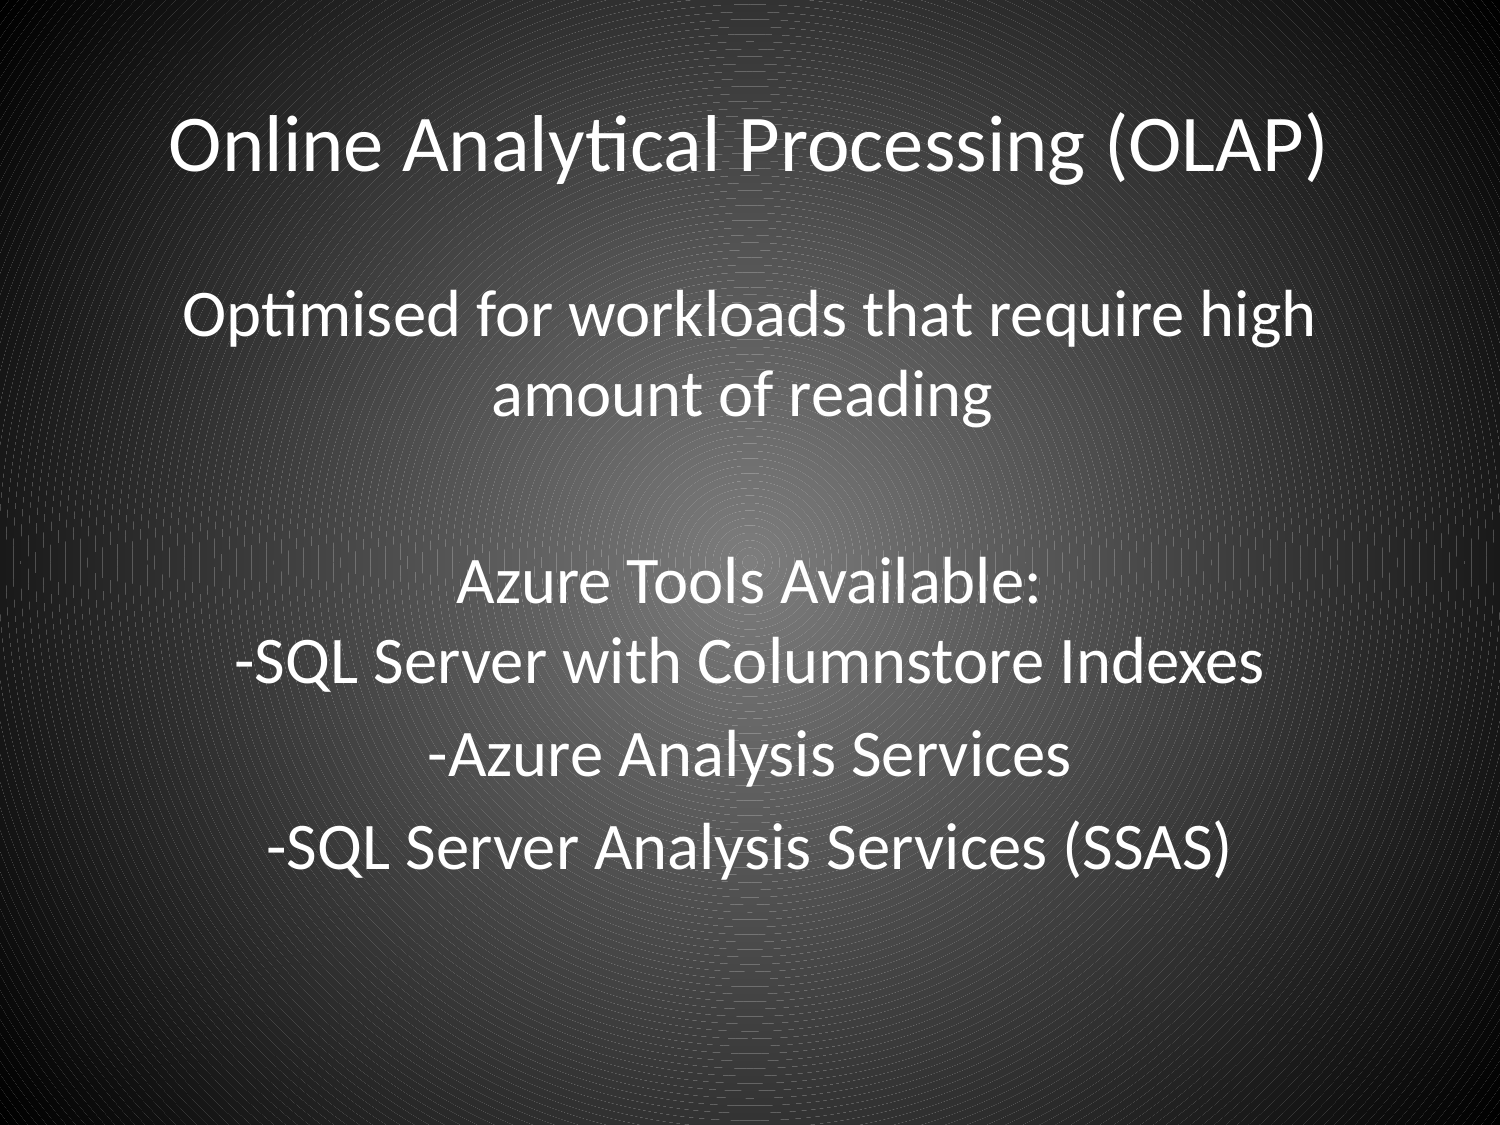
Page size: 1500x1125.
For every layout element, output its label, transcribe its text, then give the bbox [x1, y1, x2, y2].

list Optimised for workloads that require high amount of reading Azure Tools Available: -SQL Server with Columnstore Indexes -Azure Analysis Services -SQL Server Analysis Services (SSAS) [75, 262, 1425, 1005]
title Online Analytical Processing (OLAP) [75, 45, 1425, 233]
